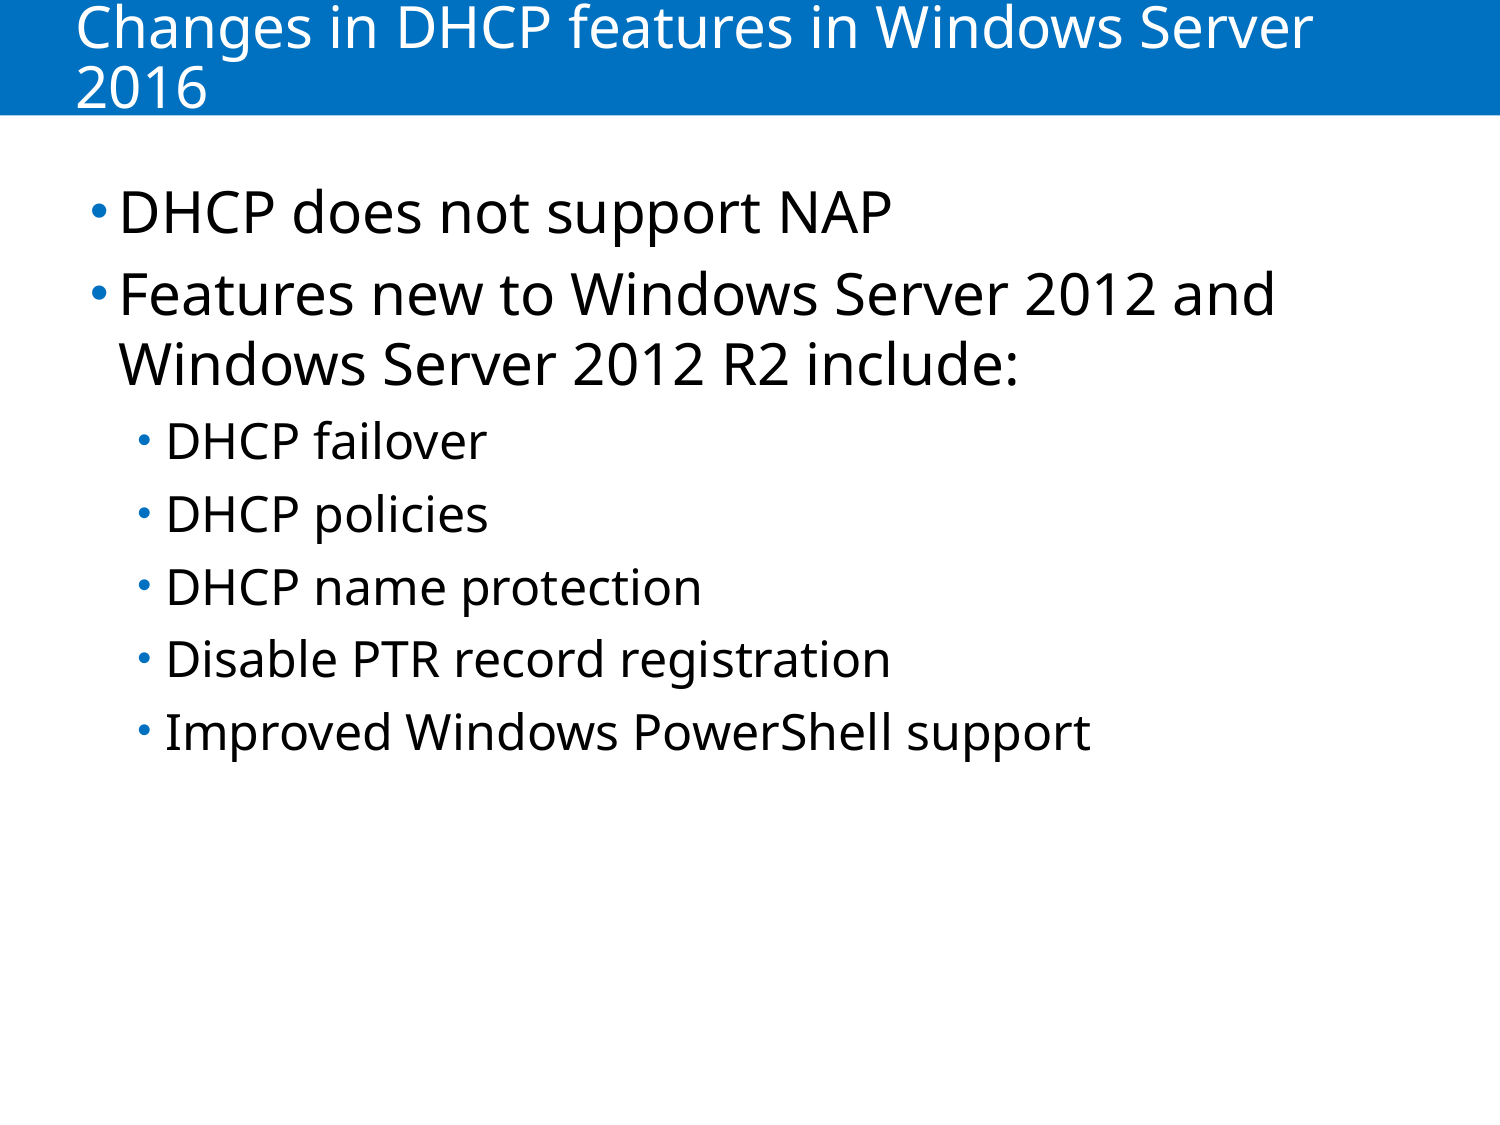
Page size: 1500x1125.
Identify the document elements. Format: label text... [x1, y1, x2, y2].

text_box DHCP does not support NAP Features new to Windows Server 2012 and Windows Server 2012 R2 include: DHCP failover DHCP policies DHCP name protection Disable PTR record registration Improved Windows PowerShell support [75, 167, 1462, 1012]
title Changes in DHCP features in Windows Server 2016 [75, 0, 1428, 122]
